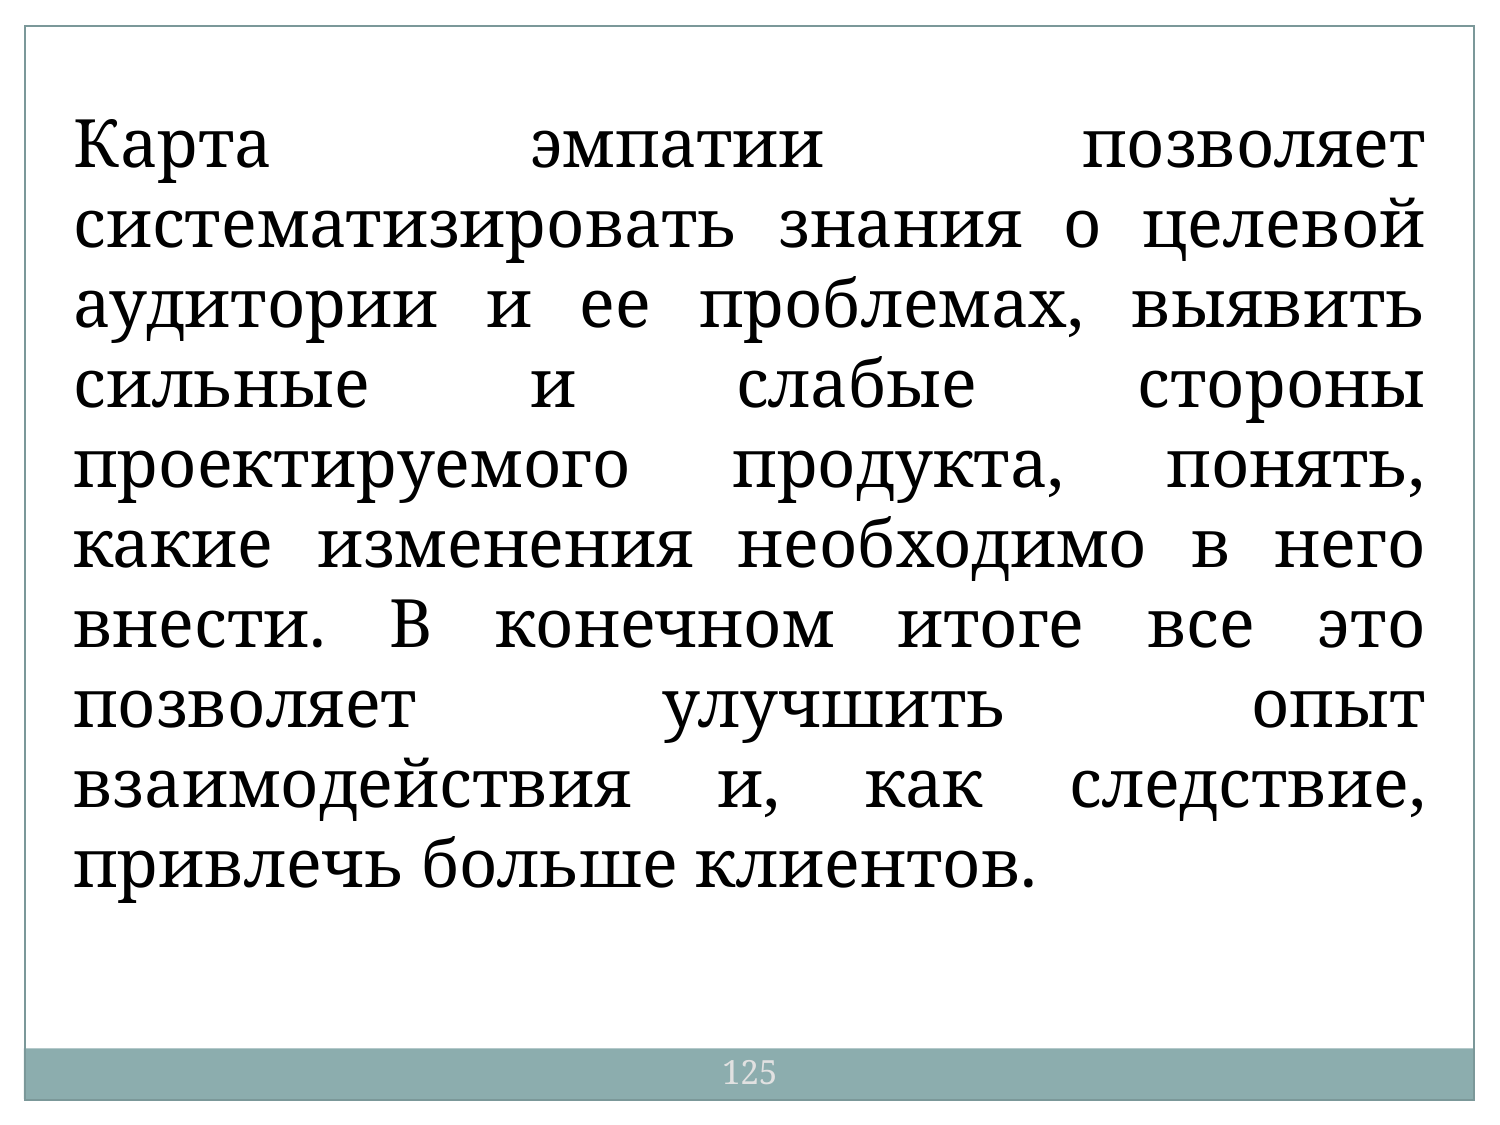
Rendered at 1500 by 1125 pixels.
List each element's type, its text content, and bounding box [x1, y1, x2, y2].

slide_number 125 [699, 1037, 800, 1110]
text_box Карта эмпатии позволяет систематизировать знания о целевой аудитории и ее проблемах, выявить сильные и слабые стороны проектируемого продукта, понять, какие изменения необходимо в него внести. В конечном итоге все это позволяет улучшить опыт взаимодействия и, как следствие, привлечь больше клиентов. [58, 93, 1442, 988]
